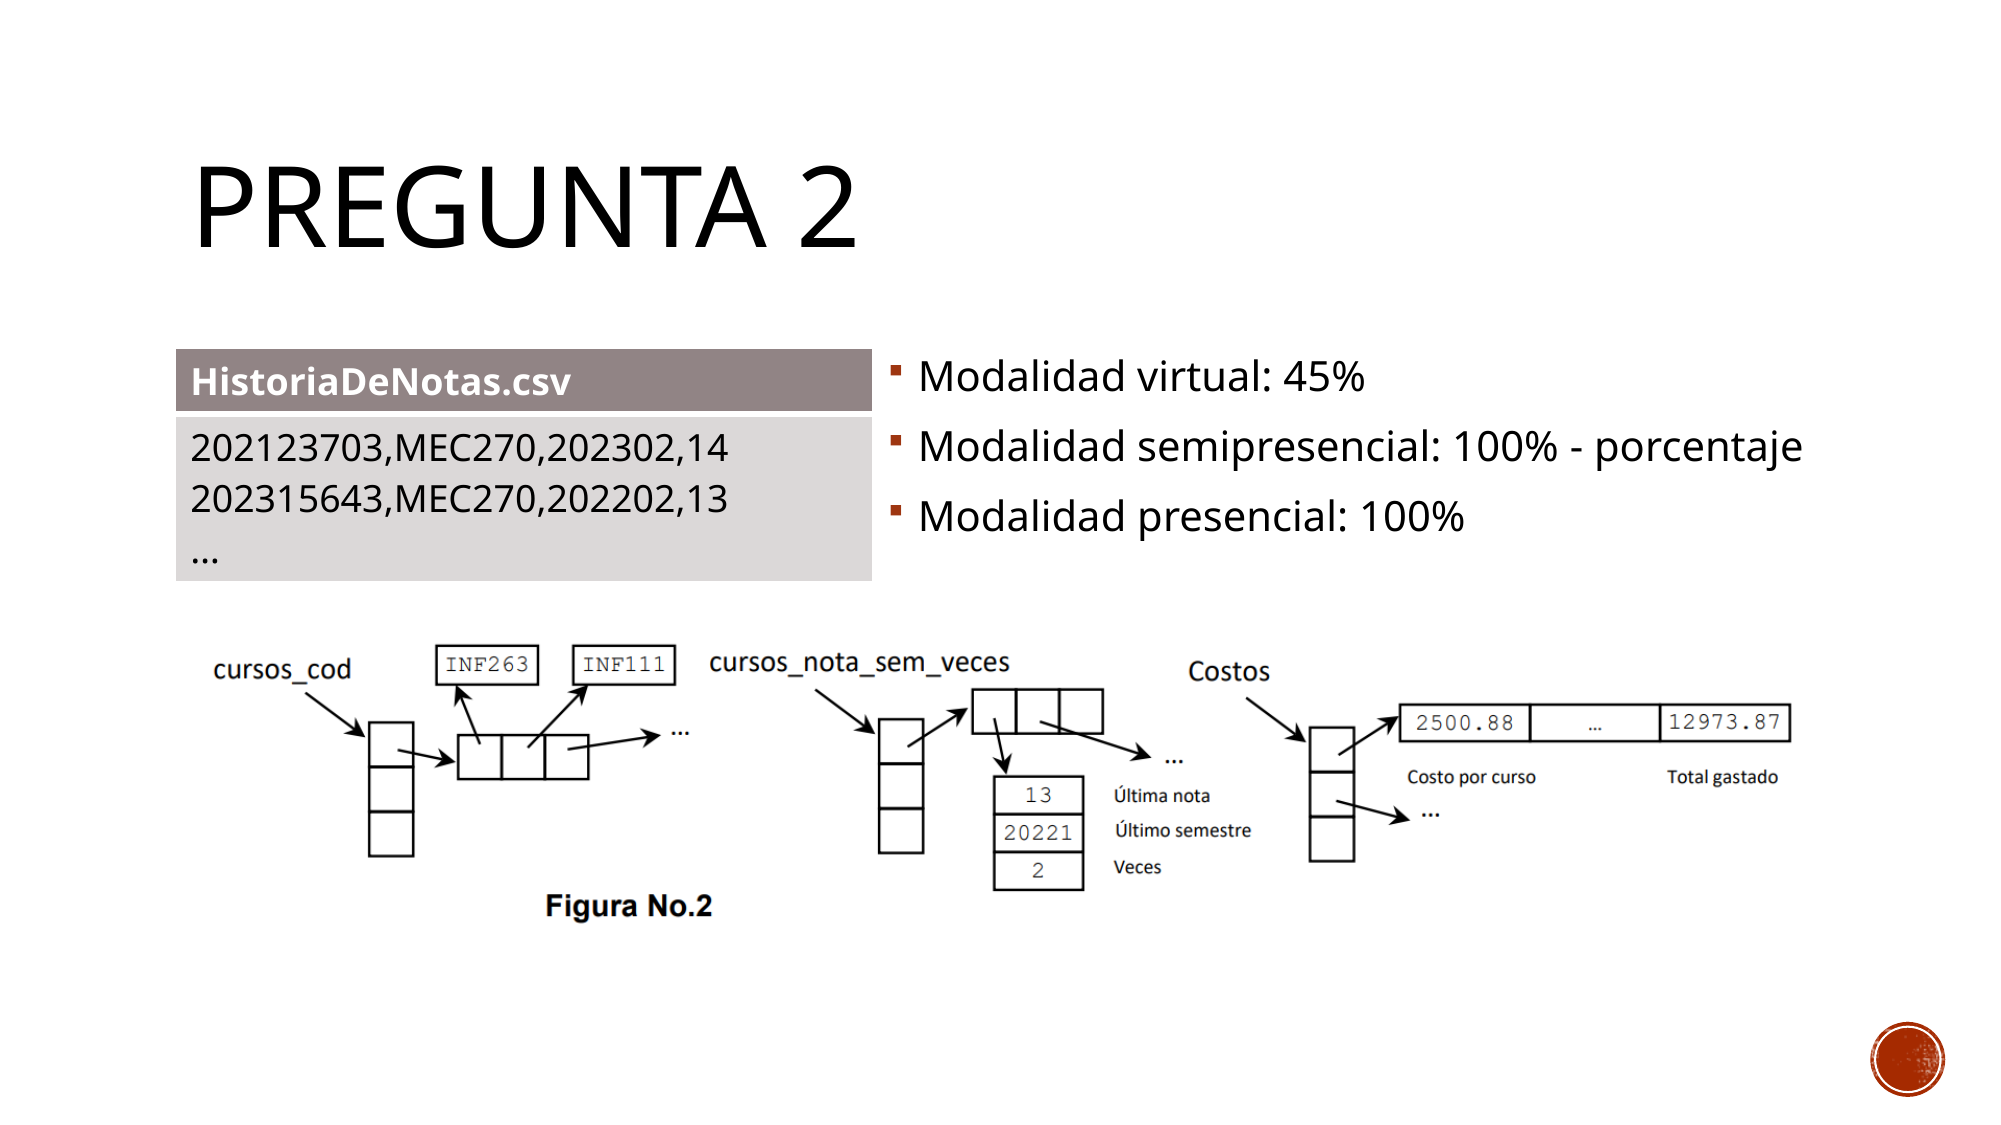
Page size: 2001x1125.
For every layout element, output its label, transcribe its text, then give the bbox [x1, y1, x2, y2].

table_header HistoriaDeNotas.csv [176, 349, 872, 411]
title Pregunta 2 [175, 79, 1826, 344]
table_cell 202123703,MEC270,202302,14 202315643,MEC270,202202,13 … [176, 417, 872, 581]
list Modalidad virtual: 45% Modalidad semipresencial: 100% - porcentaje Modalidad presencial: 100% [874, 348, 1826, 559]
picture [198, 629, 1804, 930]
